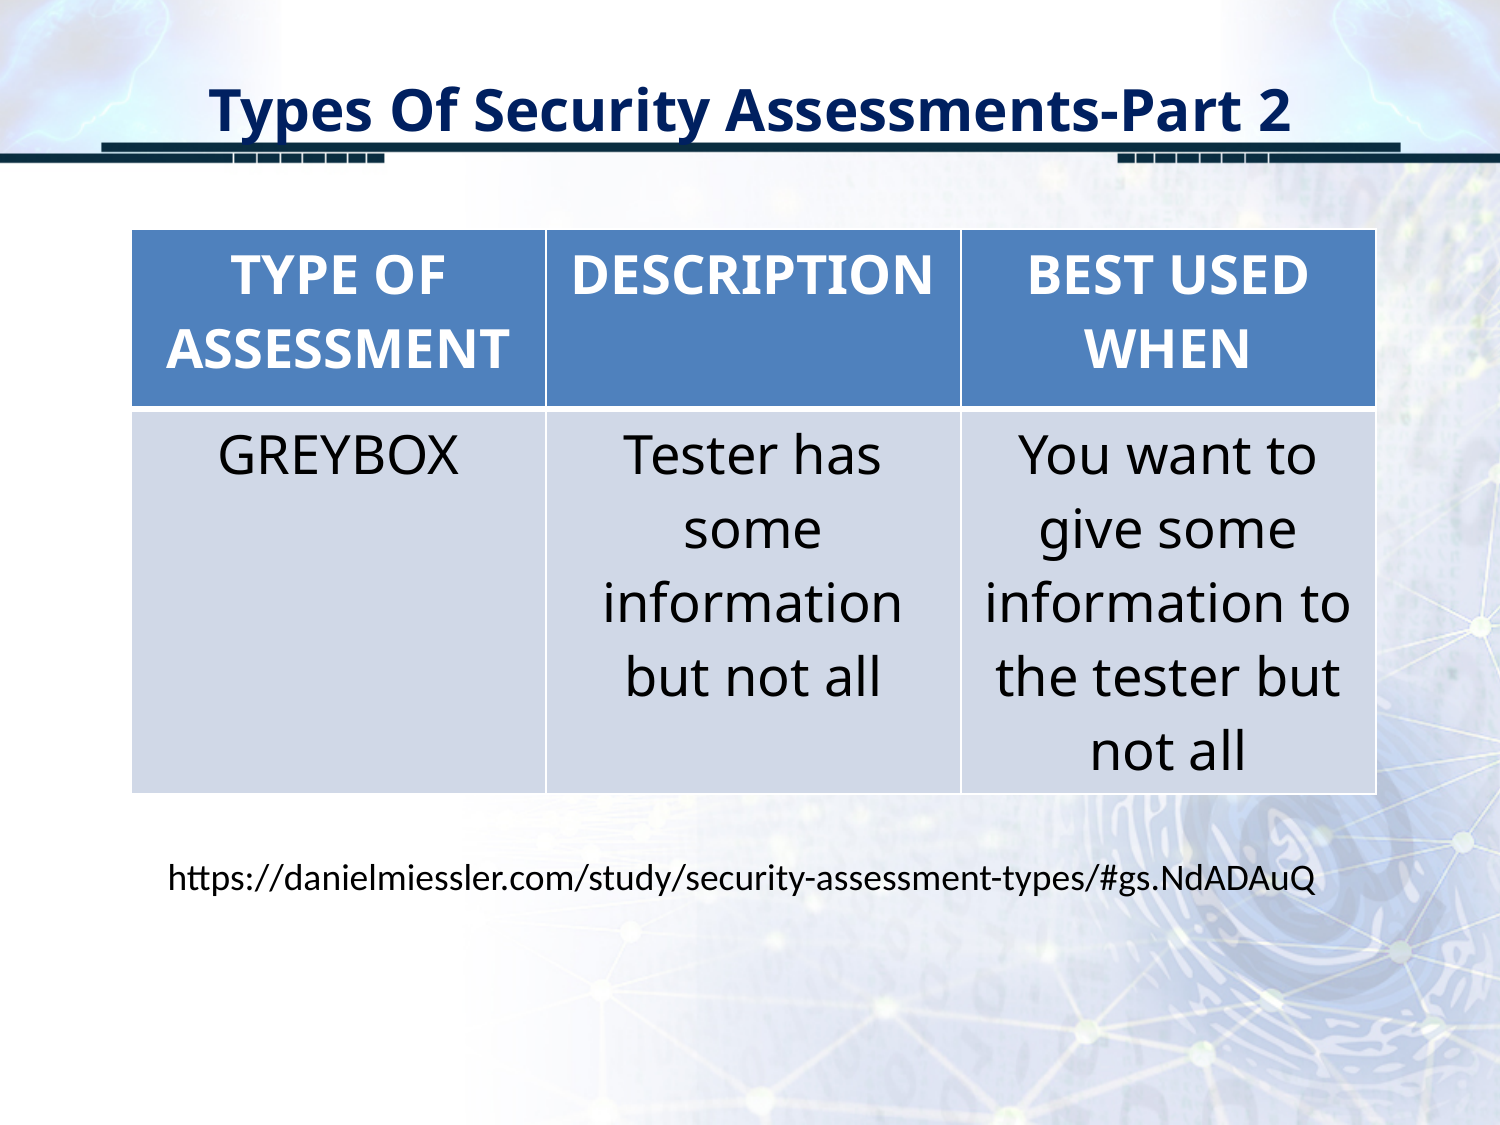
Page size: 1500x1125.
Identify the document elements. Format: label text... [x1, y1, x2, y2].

table_cell Tester has some information but not all [547, 412, 960, 793]
text_box https://danielmiessler.com/study/security-assessment-types/#gs.NdADAuQ [153, 845, 1379, 905]
table_header BEST USED WHEN [962, 230, 1375, 406]
picture [0, 0, 1500, 1125]
table_cell GREYBOX [132, 412, 545, 793]
table_header DESCRIPTION [547, 230, 960, 406]
table_cell You want to give some information to the tester but not all [962, 412, 1375, 793]
title Types Of Security Assessments-Part 2 [75, 34, 1425, 182]
table_header TYPE OF ASSESSMENT [132, 230, 545, 406]
